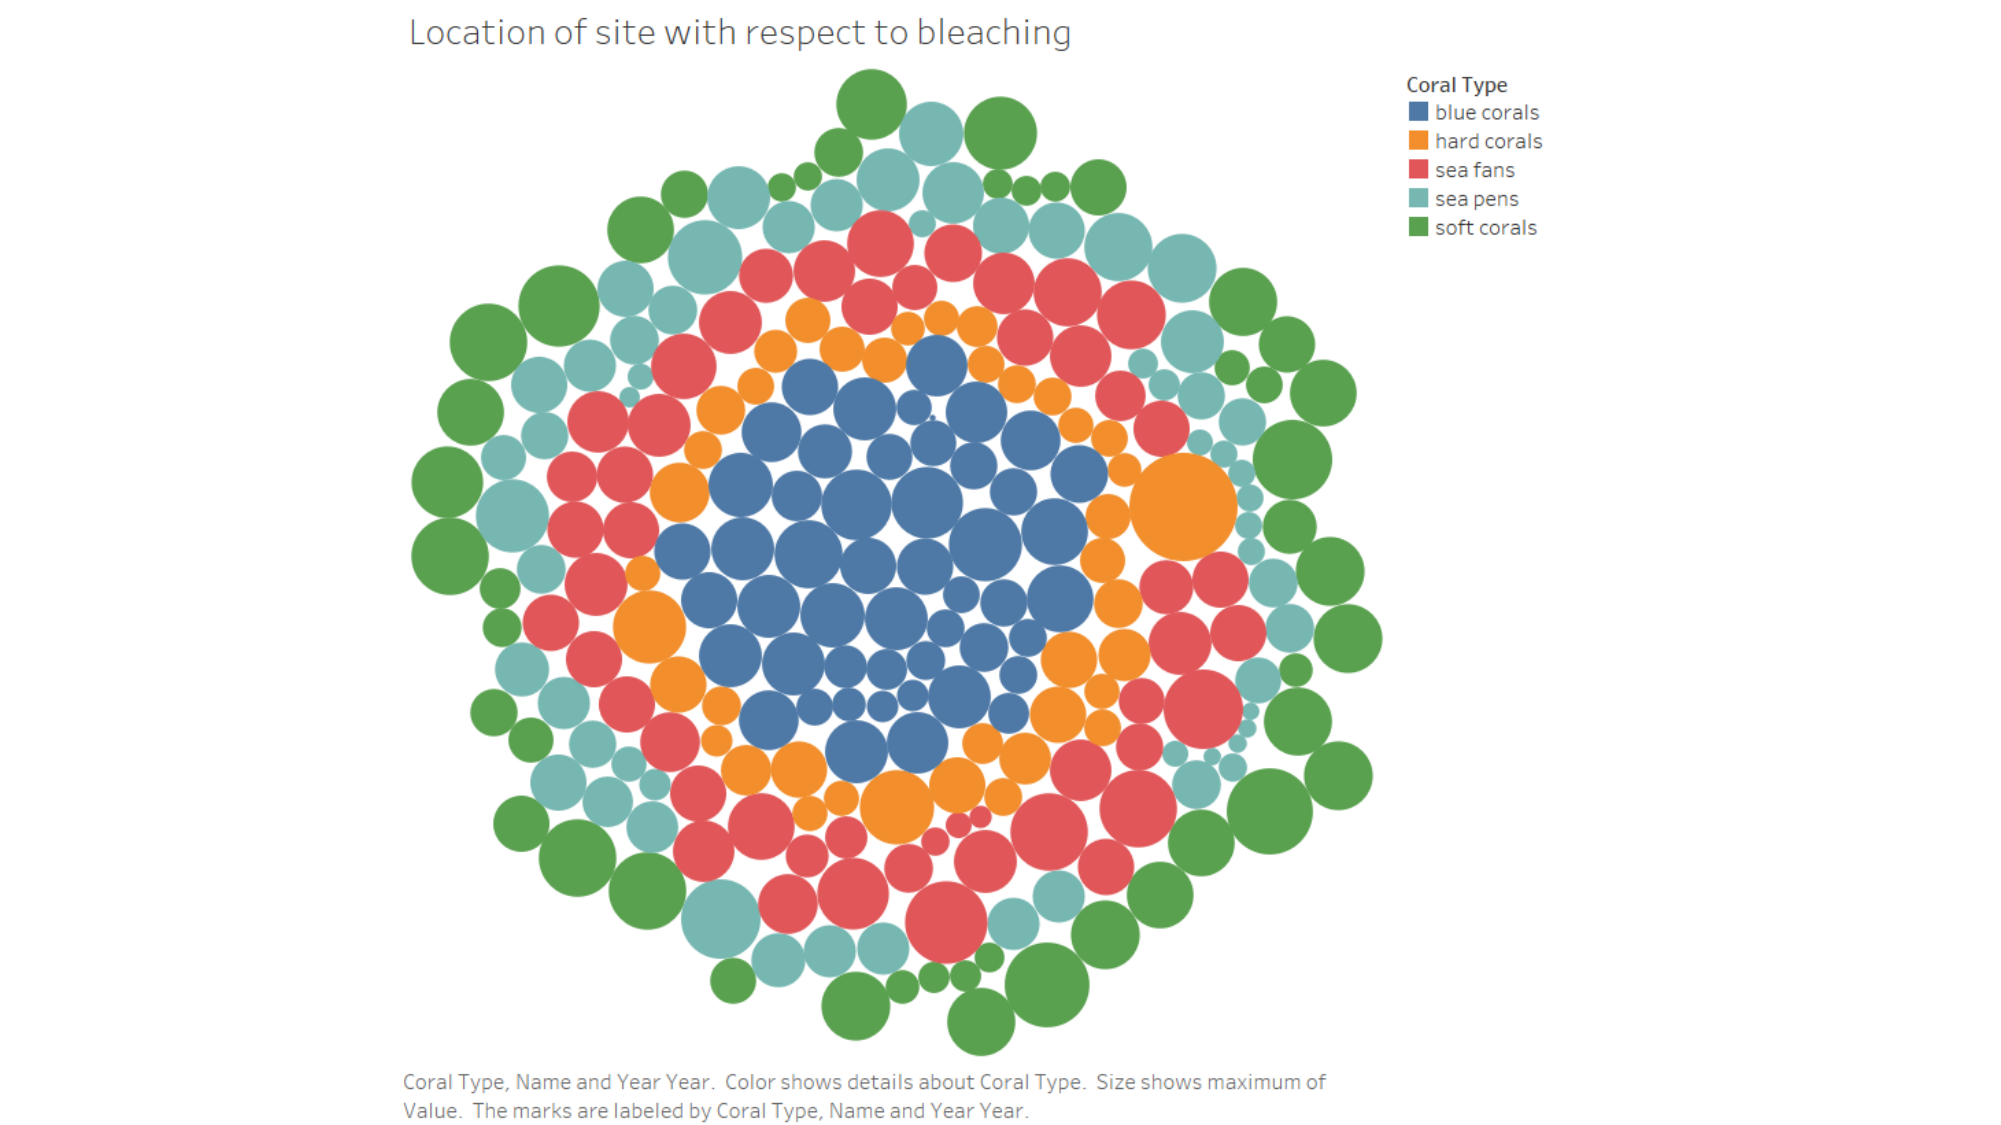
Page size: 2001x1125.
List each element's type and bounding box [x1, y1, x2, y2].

picture [403, 0, 1597, 1125]
